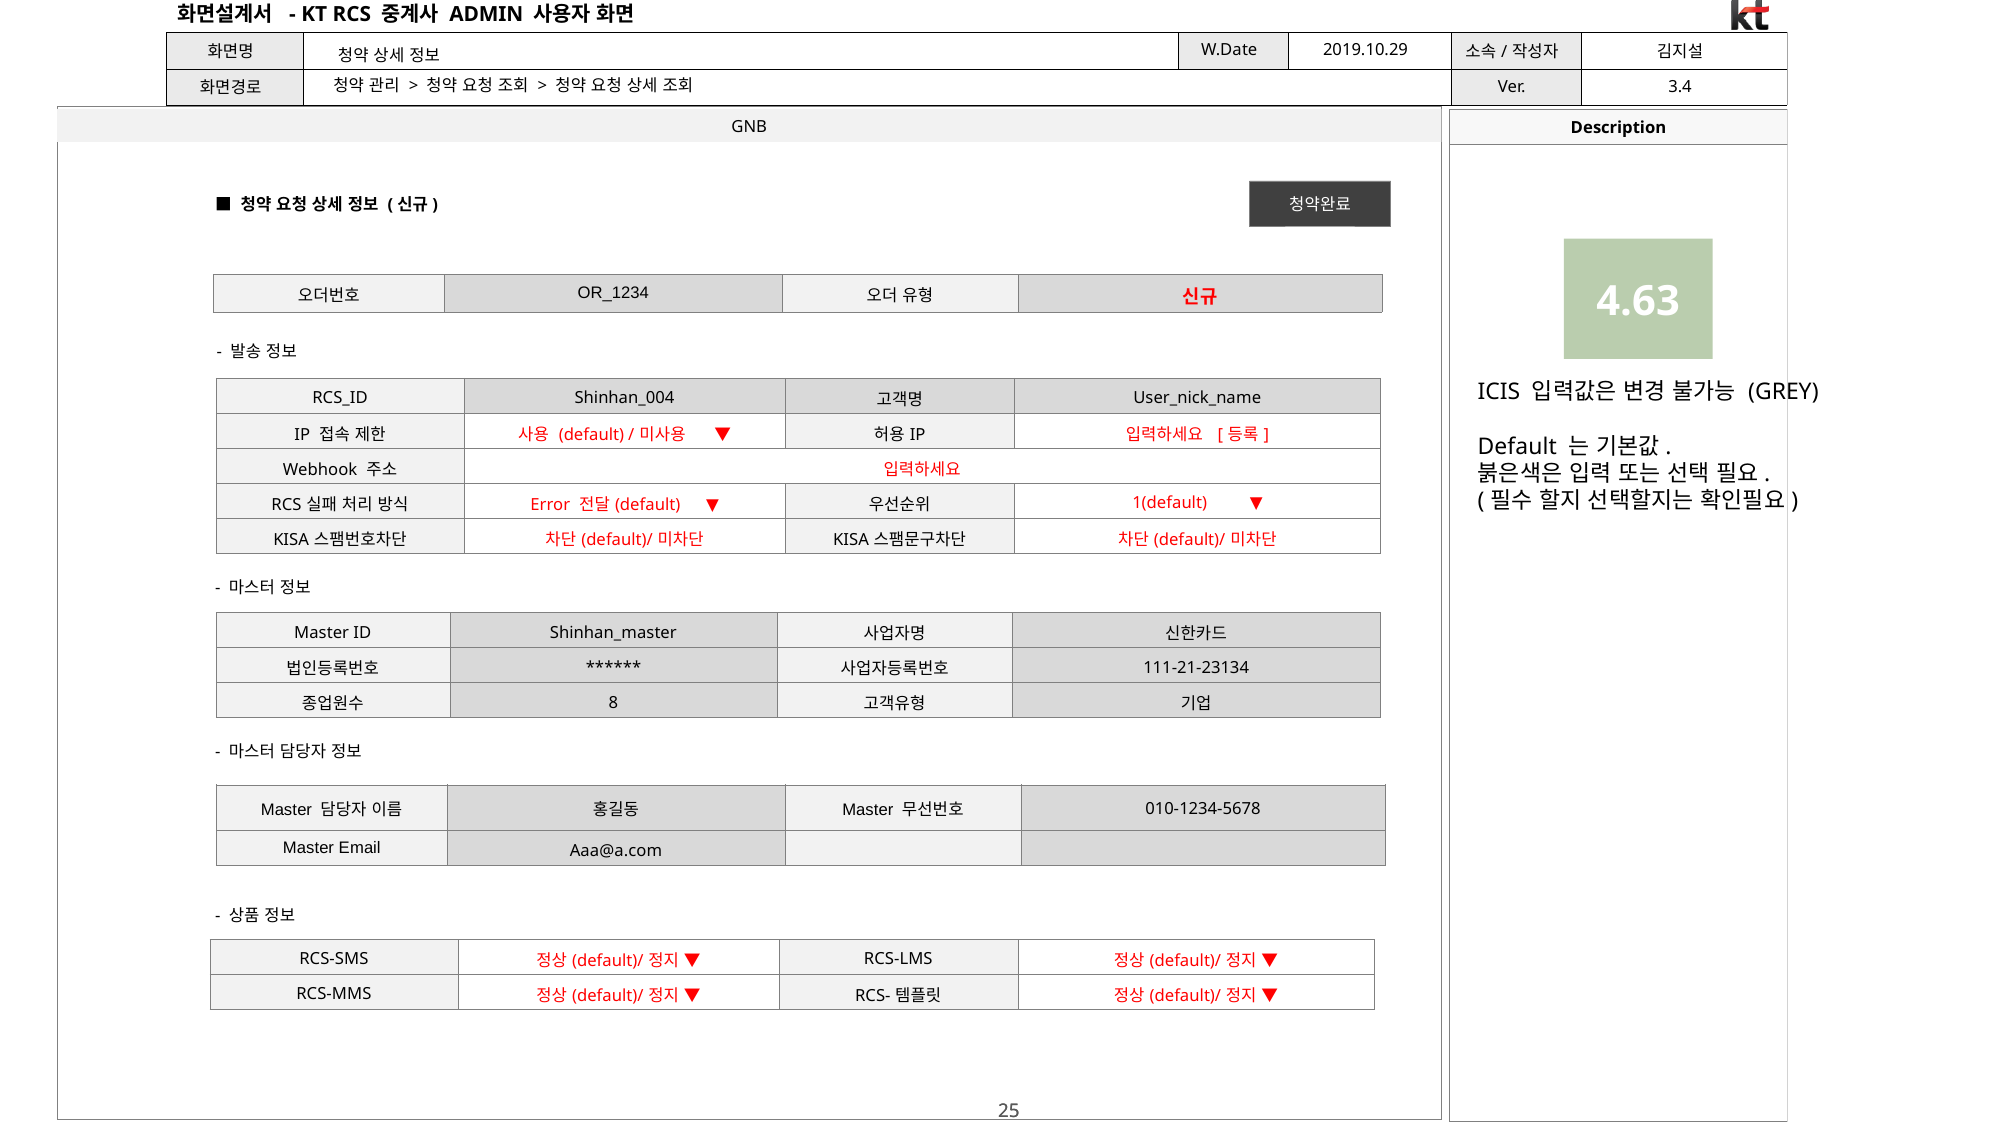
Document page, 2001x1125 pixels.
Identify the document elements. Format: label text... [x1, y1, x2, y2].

table_header 010-1234-5678 [1022, 786, 1385, 830]
table_cell RCS-MMS [211, 975, 458, 1009]
table_header RCS-SMS [211, 940, 458, 974]
table_header RCS-LMS [780, 940, 1018, 974]
table_header User_nick_name [1015, 379, 1380, 413]
table_header Master ID [217, 613, 450, 647]
table_header Master 담당자 이름 [217, 786, 447, 830]
table_cell [786, 831, 1021, 865]
text_box - 상품 정보 [200, 897, 413, 932]
text_box 4.63 [1563, 238, 1714, 360]
table_cell Error 전달(default) ▼ [465, 484, 785, 518]
table_cell ****** [451, 648, 777, 682]
table_cell 8 [451, 683, 777, 717]
table_header Shinhan_004 [465, 379, 785, 413]
table_cell 허용IP [786, 414, 1014, 448]
table_cell 차단(default)/미차단 [465, 519, 785, 553]
table_header 정상(default)/정지 ▼ [459, 940, 779, 974]
table_header OR_1234 [445, 275, 782, 312]
table_cell Aaa@a.com [448, 831, 785, 865]
table_cell 입력하세요 [등록] [1015, 414, 1380, 448]
table_cell 우선순위 [786, 484, 1014, 518]
text_box - 마스터 정보 [200, 569, 413, 604]
table_header 정상(default)/정지 ▼ [1019, 940, 1374, 974]
table_cell KISA스팸문구차단 [786, 519, 1014, 553]
table_cell RCS-템플릿 [780, 975, 1018, 1009]
text_box 청약 상세 정보 [323, 37, 636, 67]
table_cell RCS실패 처리 방식 [217, 484, 464, 518]
table_header Shinhan_master [451, 613, 777, 647]
text_box 청약완료 [1249, 180, 1392, 227]
picture [1731, 0, 1769, 30]
table_cell IP 접속 제한 [217, 414, 464, 448]
table_cell 차단(default)/미차단 [1015, 519, 1380, 553]
table_cell 정상(default)/정지 ▼ [1019, 975, 1374, 1009]
text_box 청약 관리 > 청약 요청 조회 > 청약 요청 상세 조회 [318, 67, 1038, 103]
table_header 신규 [1019, 275, 1382, 312]
table_cell 기업 [1013, 683, 1380, 717]
table_cell 사업자등록번호 [778, 648, 1012, 682]
table_header 오더번호 [214, 275, 444, 312]
table_cell KISA스팸번호차단 [217, 519, 464, 553]
table_cell 정상(default)/정지 ▼ [459, 975, 779, 1009]
table_header 오더 유형 [783, 275, 1018, 312]
table_header Master 무선번호 [786, 786, 1021, 830]
table_cell [1022, 831, 1385, 865]
text_box ICIS 입력값은 변경 불가능 (GREY) Default 는 기본값. 붉은색은 입력 또는 선택 필요. (필수 할지 선택할지는 확인필요) [1462, 368, 1834, 521]
text_box - 발송 정보 [201, 333, 415, 369]
table_header 고객명 [786, 379, 1014, 413]
text_box ■ 청약 요청 상세 정보 (신규) [200, 185, 529, 221]
table_cell 사용 (default) /미사용 ▼ [465, 414, 785, 448]
text_box - 마스터 담당자 정보 [200, 733, 413, 769]
table_header RCS_ID [217, 379, 464, 413]
table_cell 고객유형 [778, 683, 1012, 717]
table_cell Webhook 주소 [217, 449, 464, 483]
table_cell 111-21-23134 [1013, 648, 1380, 682]
table_cell 입력하세요 [465, 449, 1380, 483]
table_cell 1(default) ▼ [1015, 484, 1380, 518]
table_header 홍길동 [448, 786, 785, 830]
table_header 사업자명 [778, 613, 1012, 647]
table_cell 법인등록번호 [217, 648, 450, 682]
table_cell 종업원수 [217, 683, 450, 717]
table_header 신한카드 [1013, 613, 1380, 647]
table_cell Master Email [217, 831, 447, 865]
